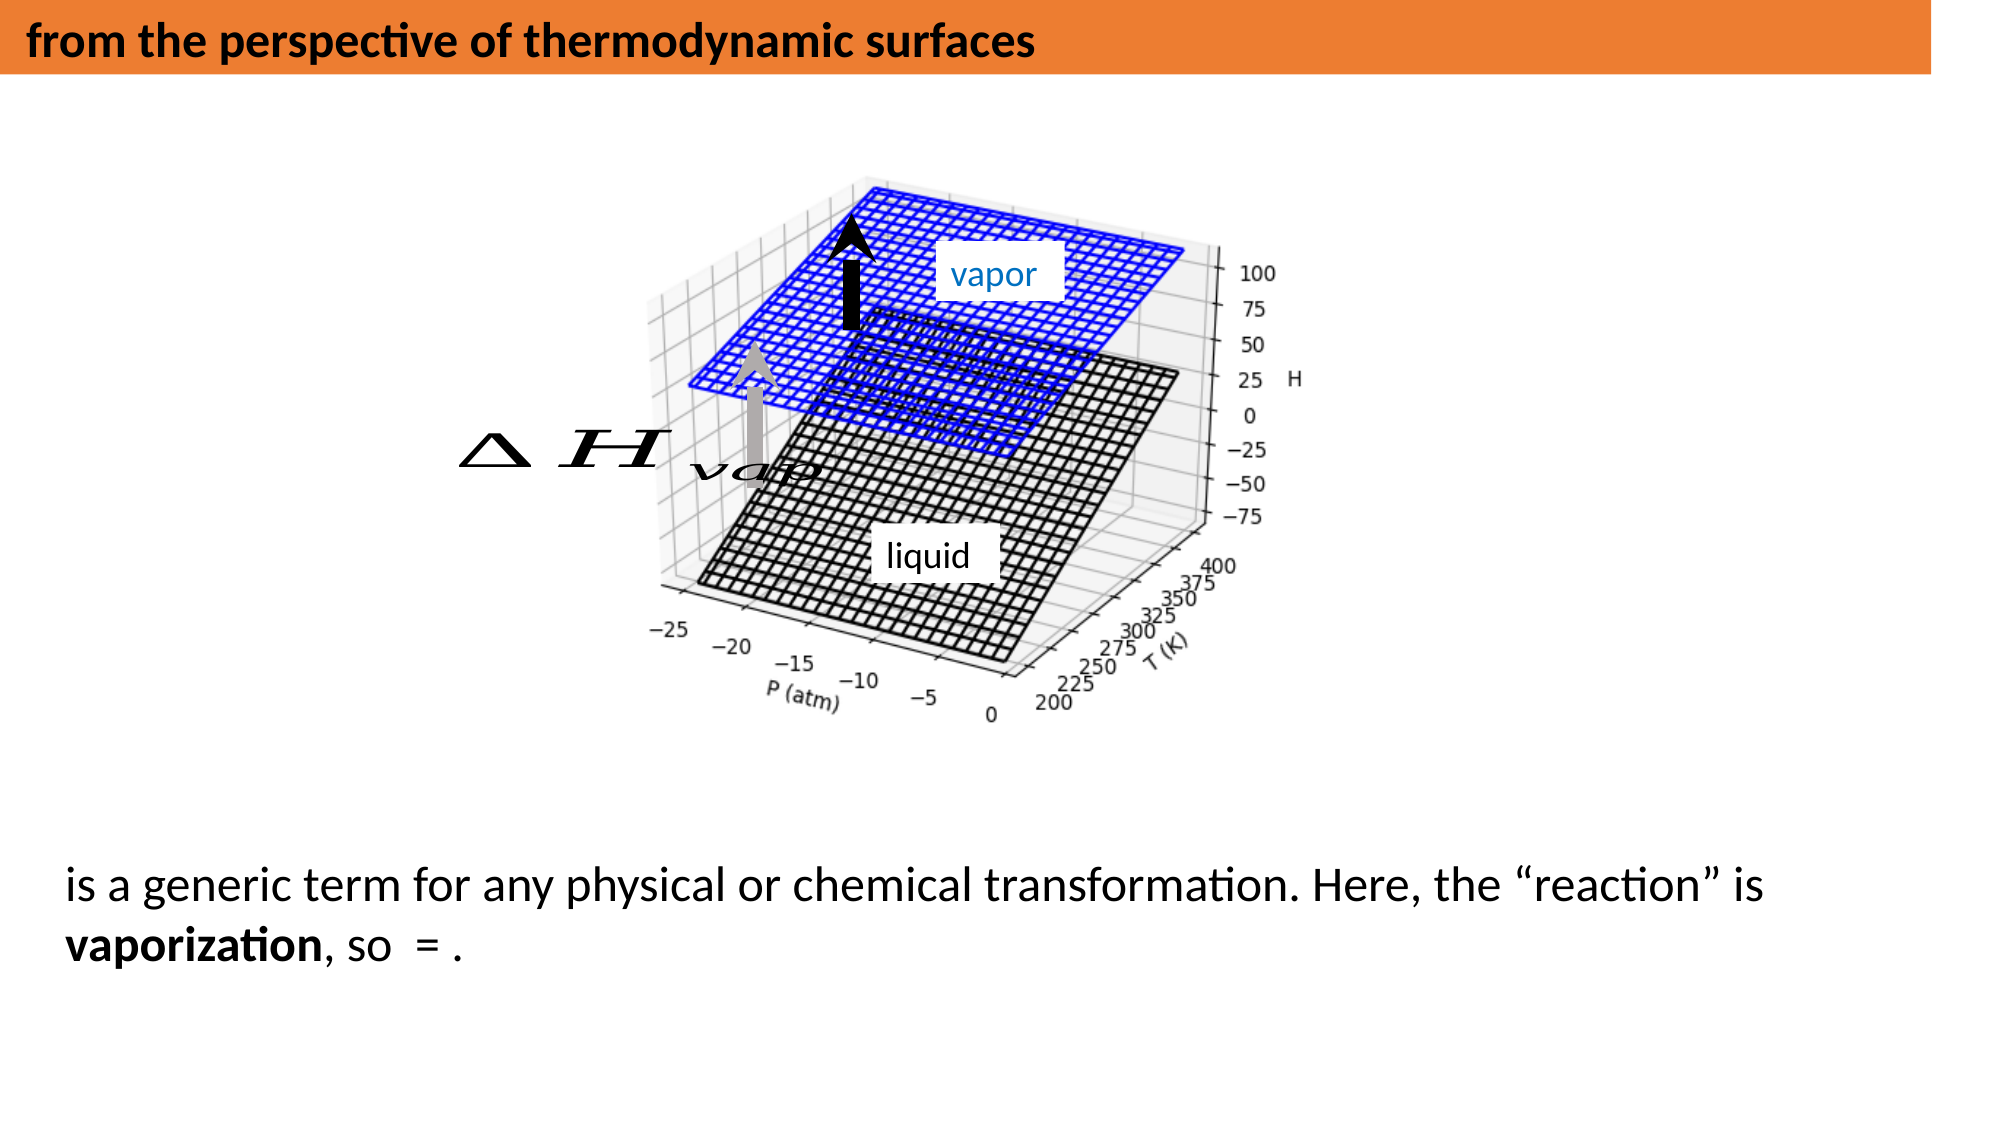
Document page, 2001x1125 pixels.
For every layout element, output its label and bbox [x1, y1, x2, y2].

text_box [456, 142, 1327, 741]
